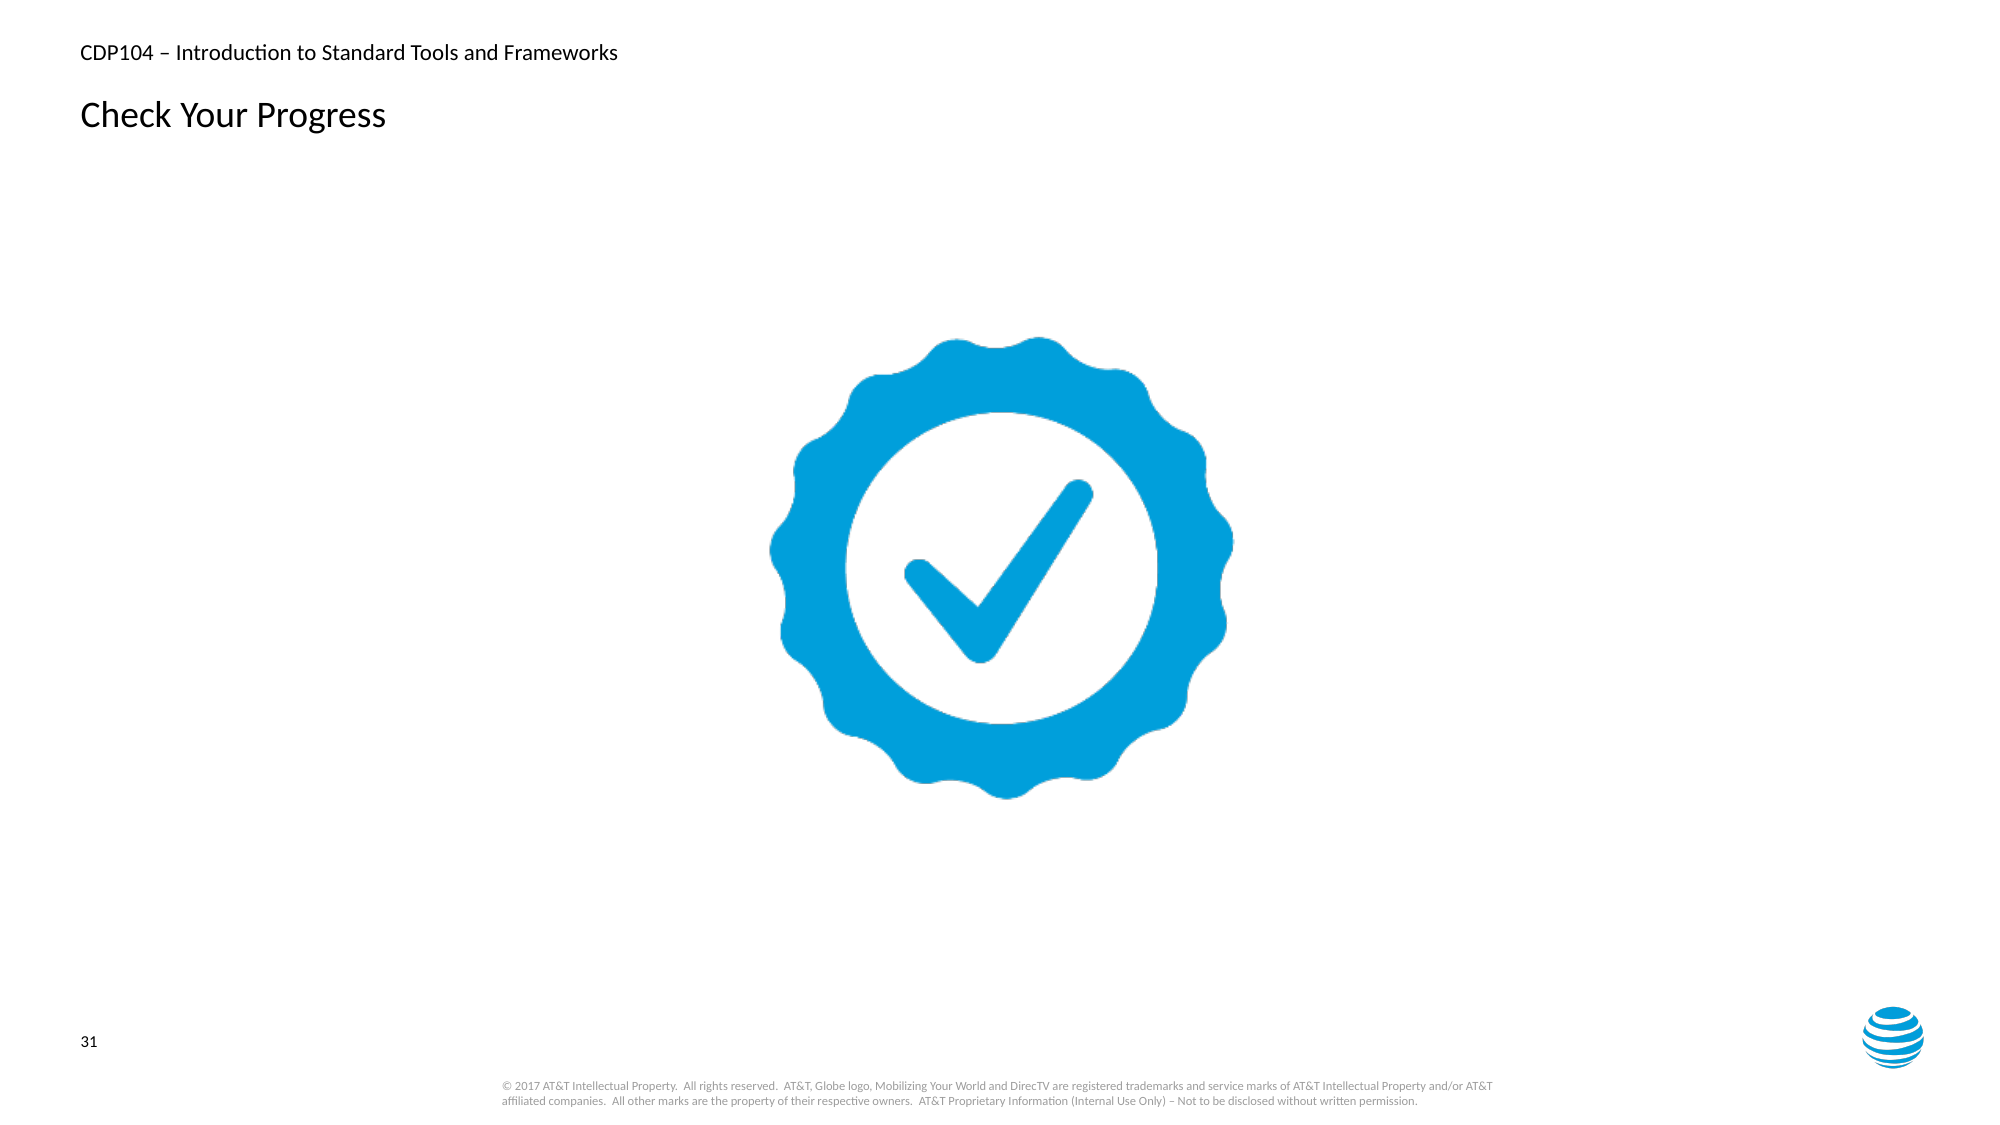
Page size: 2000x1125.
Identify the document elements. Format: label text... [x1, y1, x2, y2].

title Check Your Progress [80, 85, 1920, 142]
picture [723, 291, 1277, 845]
slide_number 31 [80, 1029, 117, 1067]
